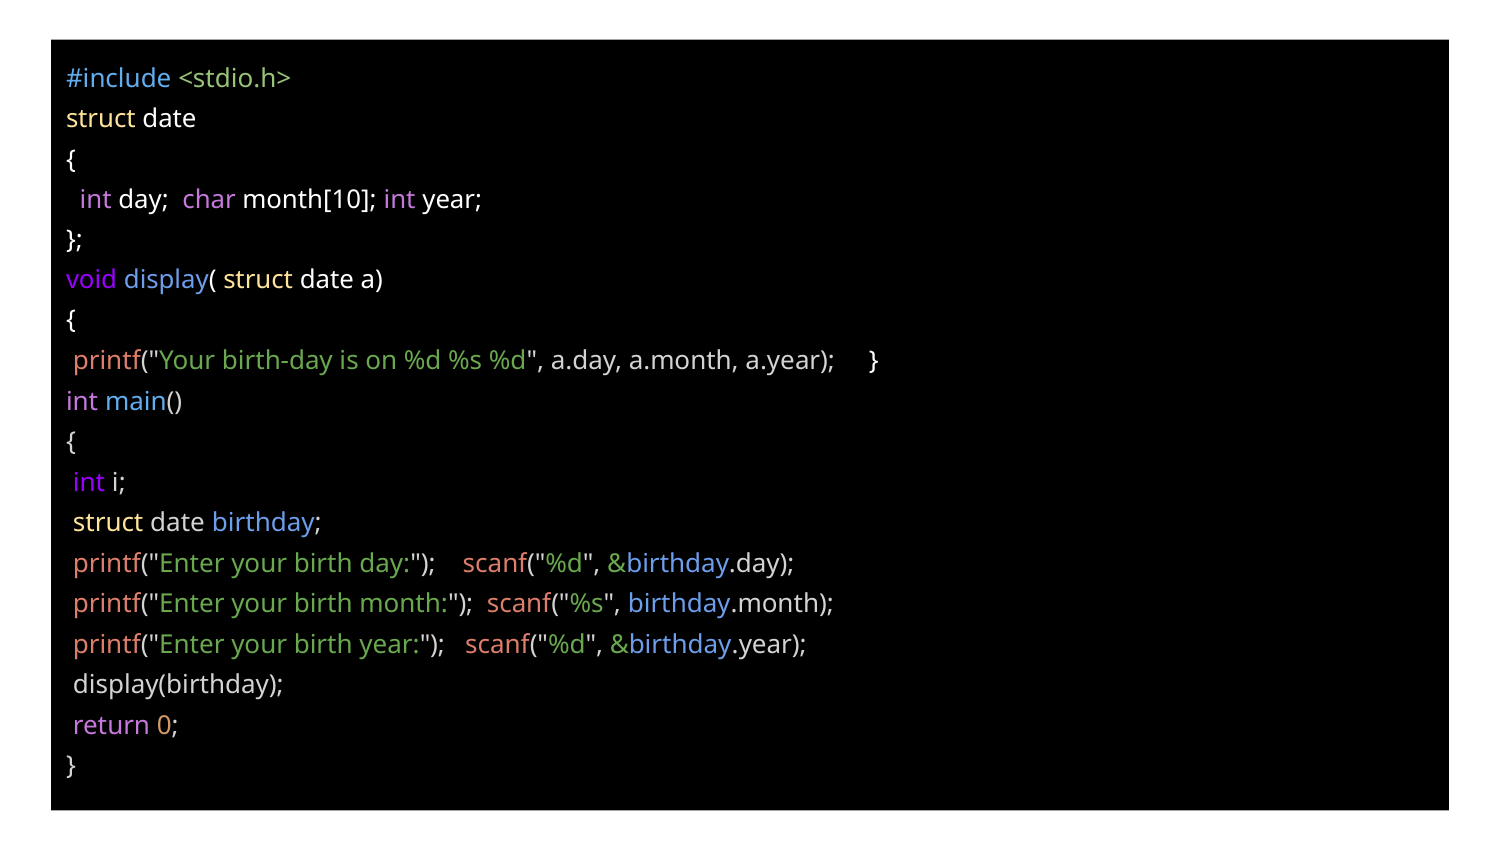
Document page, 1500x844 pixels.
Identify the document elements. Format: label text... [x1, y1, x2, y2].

list #include <stdio.h> struct date { int day; char month[10]; int year; }; void display( struct date a) { printf("Your birth-day is on %d %s %d", a.day, a.month, a.year); } int main() { int i; struct date birthday; printf("Enter your birth day:"); scanf("%d", &birthday.day); printf("Enter your birth month:"); scanf("%s", birthday.month); printf("Enter your birth year:"); scanf("%d", &birthday.year); display(birthday); return 0; } [51, 39, 1449, 811]
